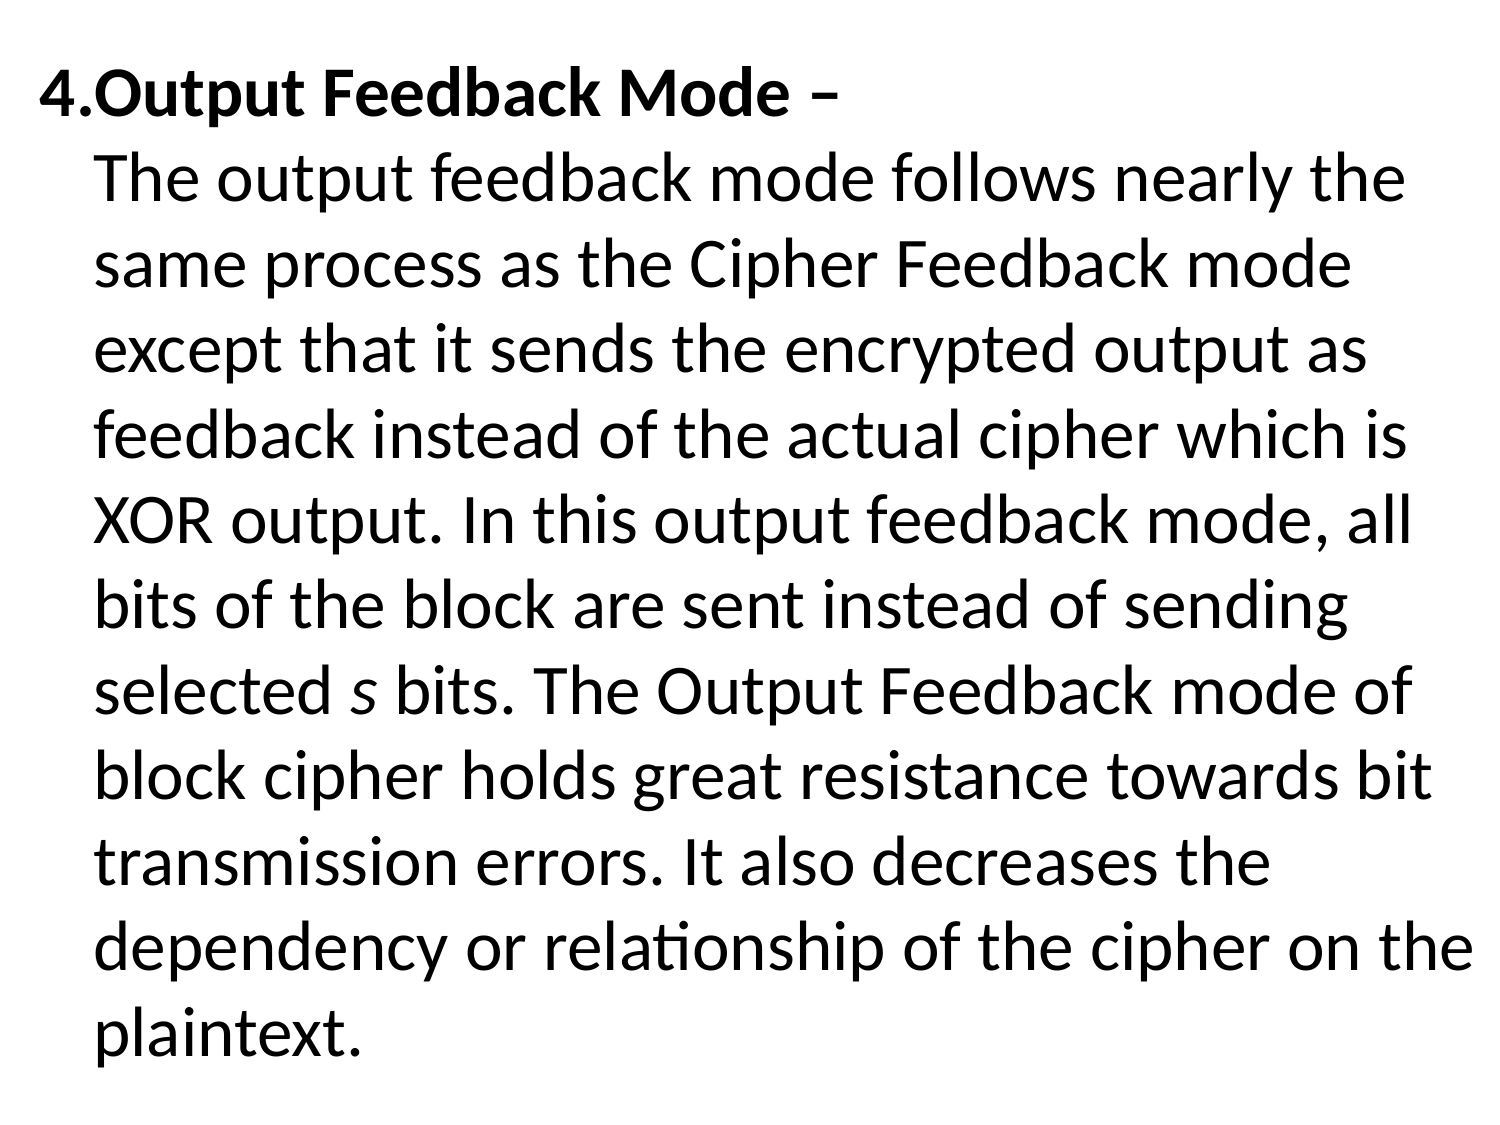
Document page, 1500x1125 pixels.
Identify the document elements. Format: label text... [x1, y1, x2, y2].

list 4.Output Feedback Mode – The output feedback mode follows nearly the same process as the Cipher Feedback mode except that it sends the encrypted output as feedback instead of the actual cipher which is XOR output. In this output feedback mode, all bits of the block are sent instead of sending selected s bits. The Output Feedback mode of block cipher holds great resistance towards bit transmission errors. It also decreases the dependency or relationship of the cipher on the plaintext. [24, 37, 1500, 1088]
